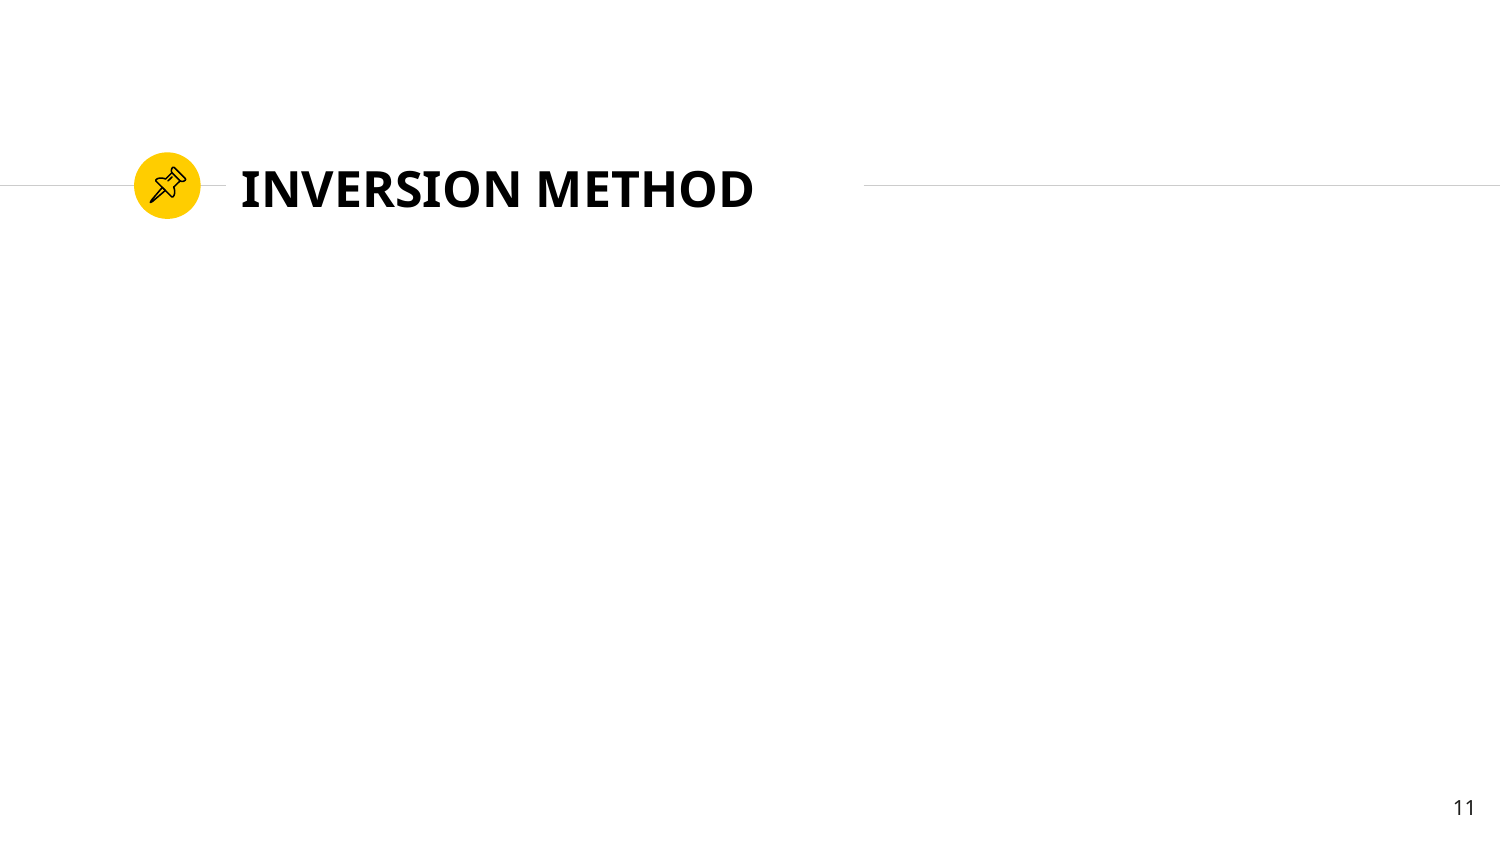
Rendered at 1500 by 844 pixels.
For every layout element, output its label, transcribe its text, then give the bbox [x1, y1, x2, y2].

slide_number 11 [1401, 779, 1492, 844]
title INVERSION METHOD [226, 151, 863, 223]
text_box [150, 166, 186, 203]
